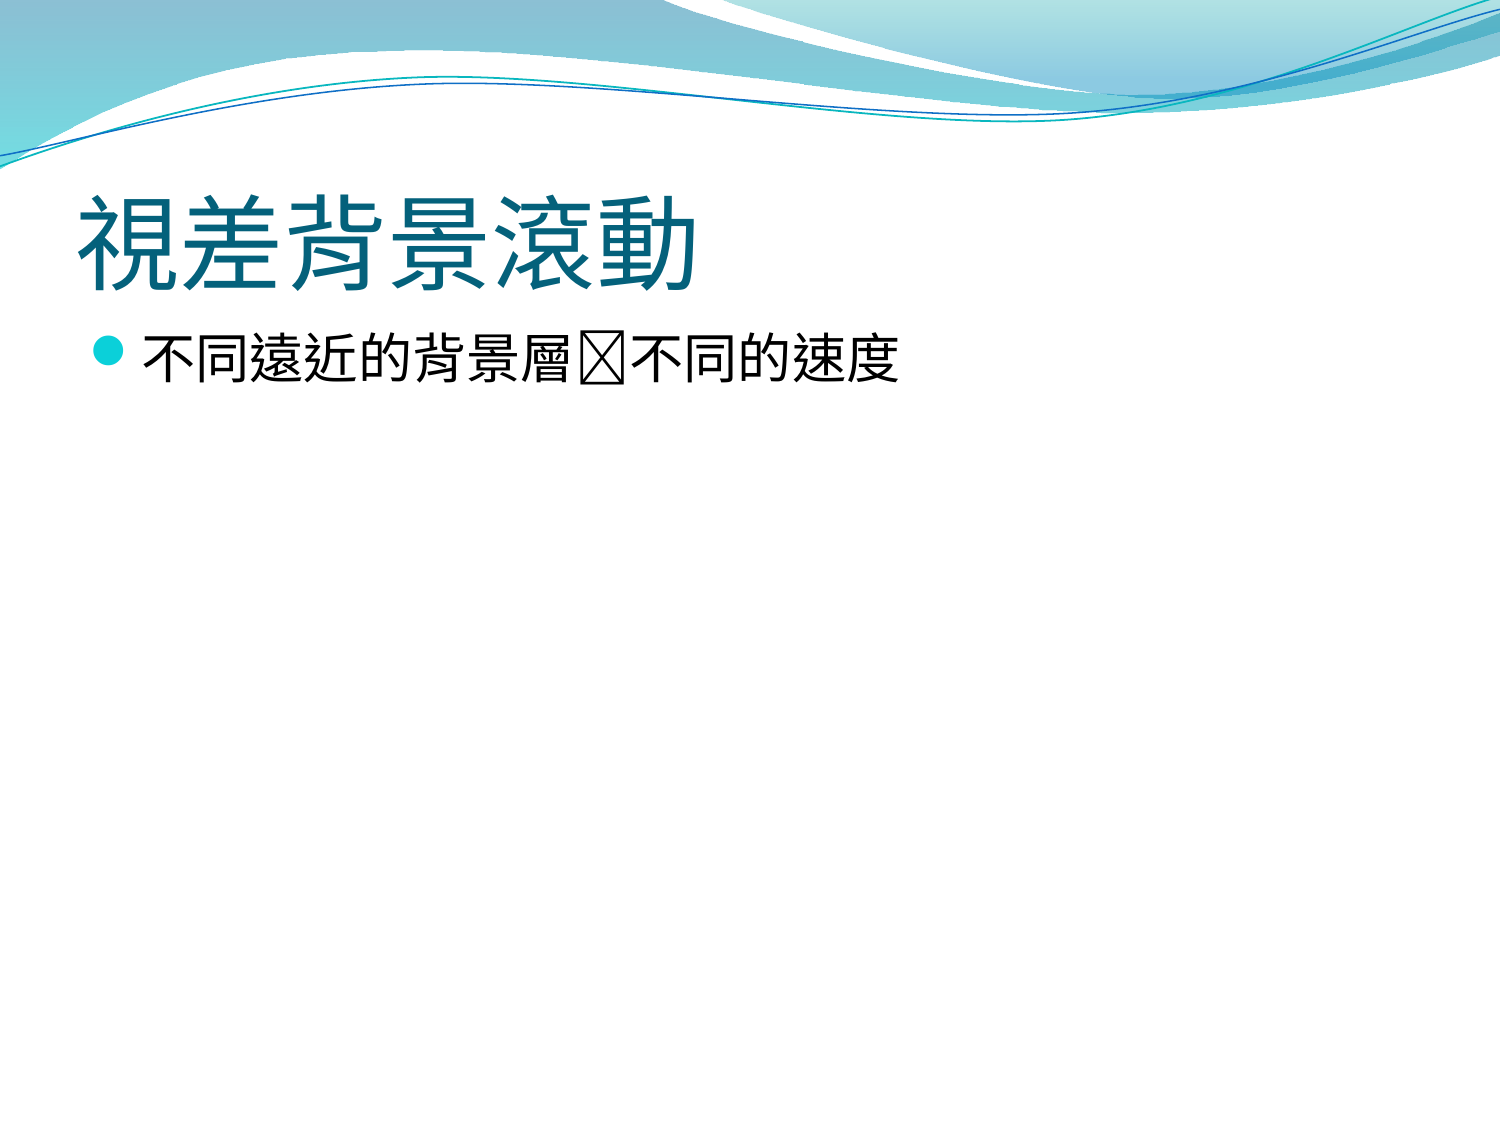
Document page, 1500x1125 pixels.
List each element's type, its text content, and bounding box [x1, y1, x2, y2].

list 不同遠近的背景層不同的速度 [75, 317, 1425, 1038]
title 視差背景滾動 [75, 115, 1425, 303]
